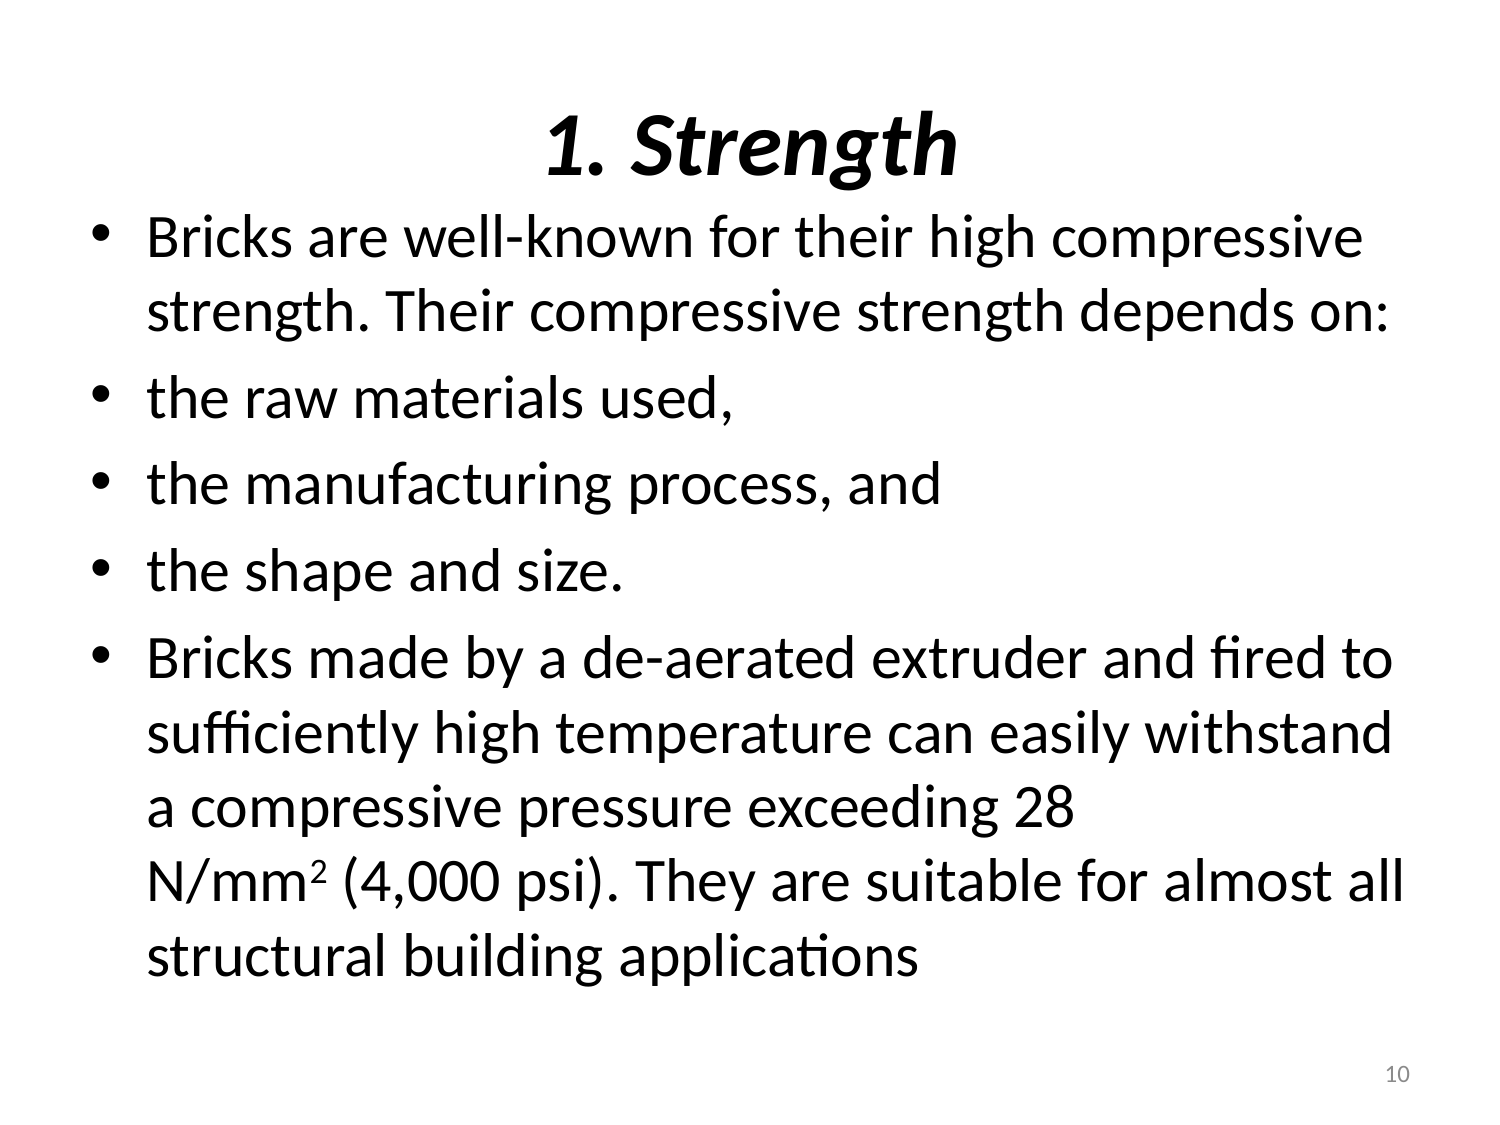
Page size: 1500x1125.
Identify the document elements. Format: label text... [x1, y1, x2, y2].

title 1. Strength [75, 45, 1425, 187]
list Bricks are well-known for their high compressive strength. Their compressive strength depends on: the raw materials used, the manufacturing process, and the shape and size. Bricks made by a de-aerated extruder and fired to sufficiently high temperature can easily withstand a compressive pressure exceeding 28 N/mm2 (4,000 psi). They are suitable for almost all structural building applications [75, 187, 1425, 1005]
slide_number 10 [1074, 1042, 1425, 1103]
